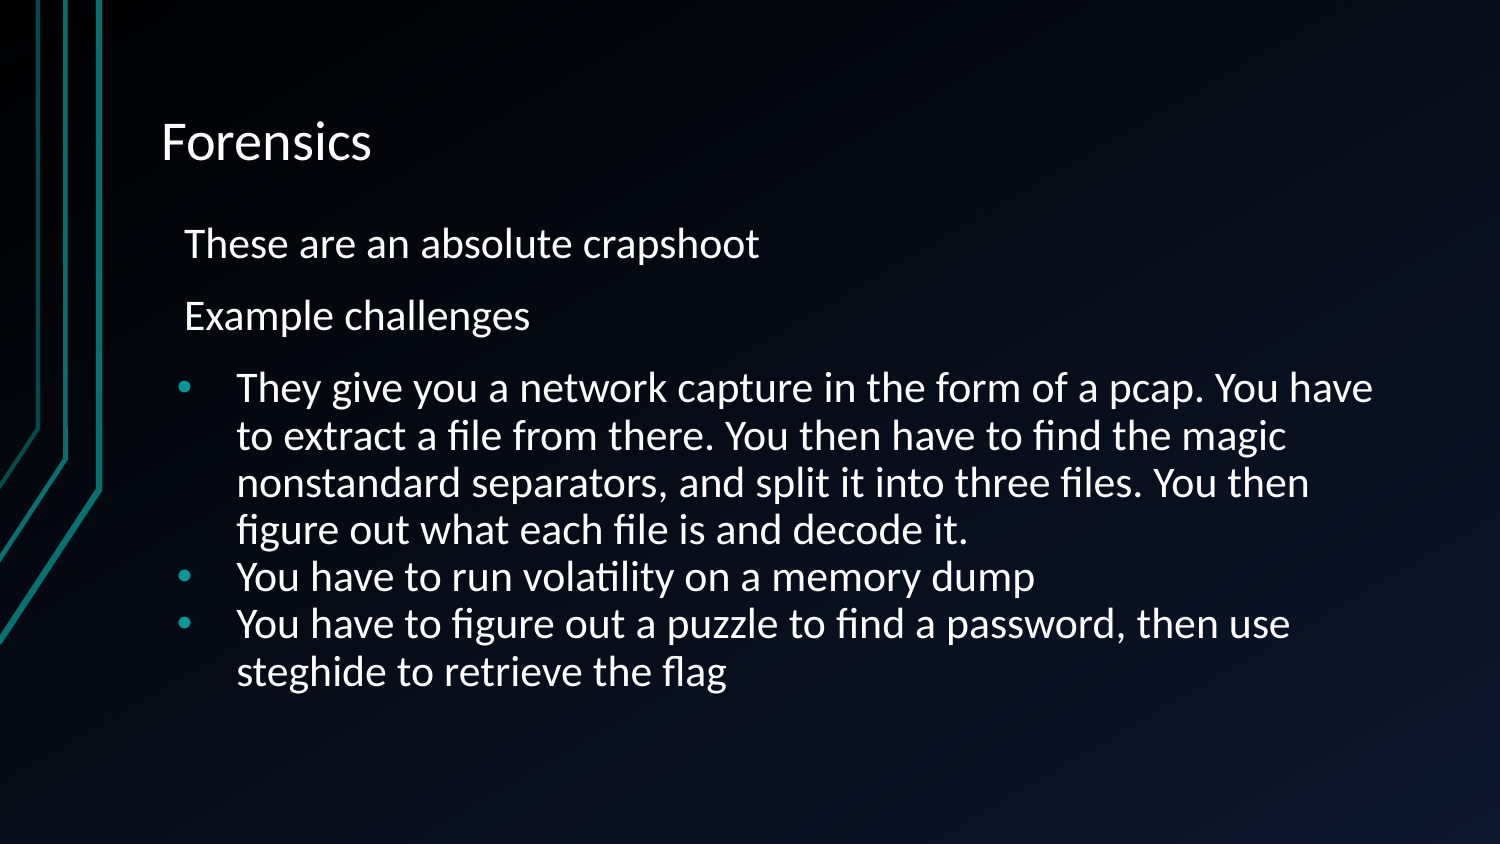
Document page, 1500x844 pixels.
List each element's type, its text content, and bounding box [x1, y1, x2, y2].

list These are an absolute crapshoot Example challenges They give you a network capture in the form of a pcap. You have to extract a file from there. You then have to find the magic nonstandard separators, and split it into three files. You then figure out what each file is and decode it. You have to run volatility on a memory dump You have to figure out a puzzle to find a password, then use steghide to retrieve the flag [150, 209, 1425, 759]
title Forensics [150, 33, 1425, 185]
